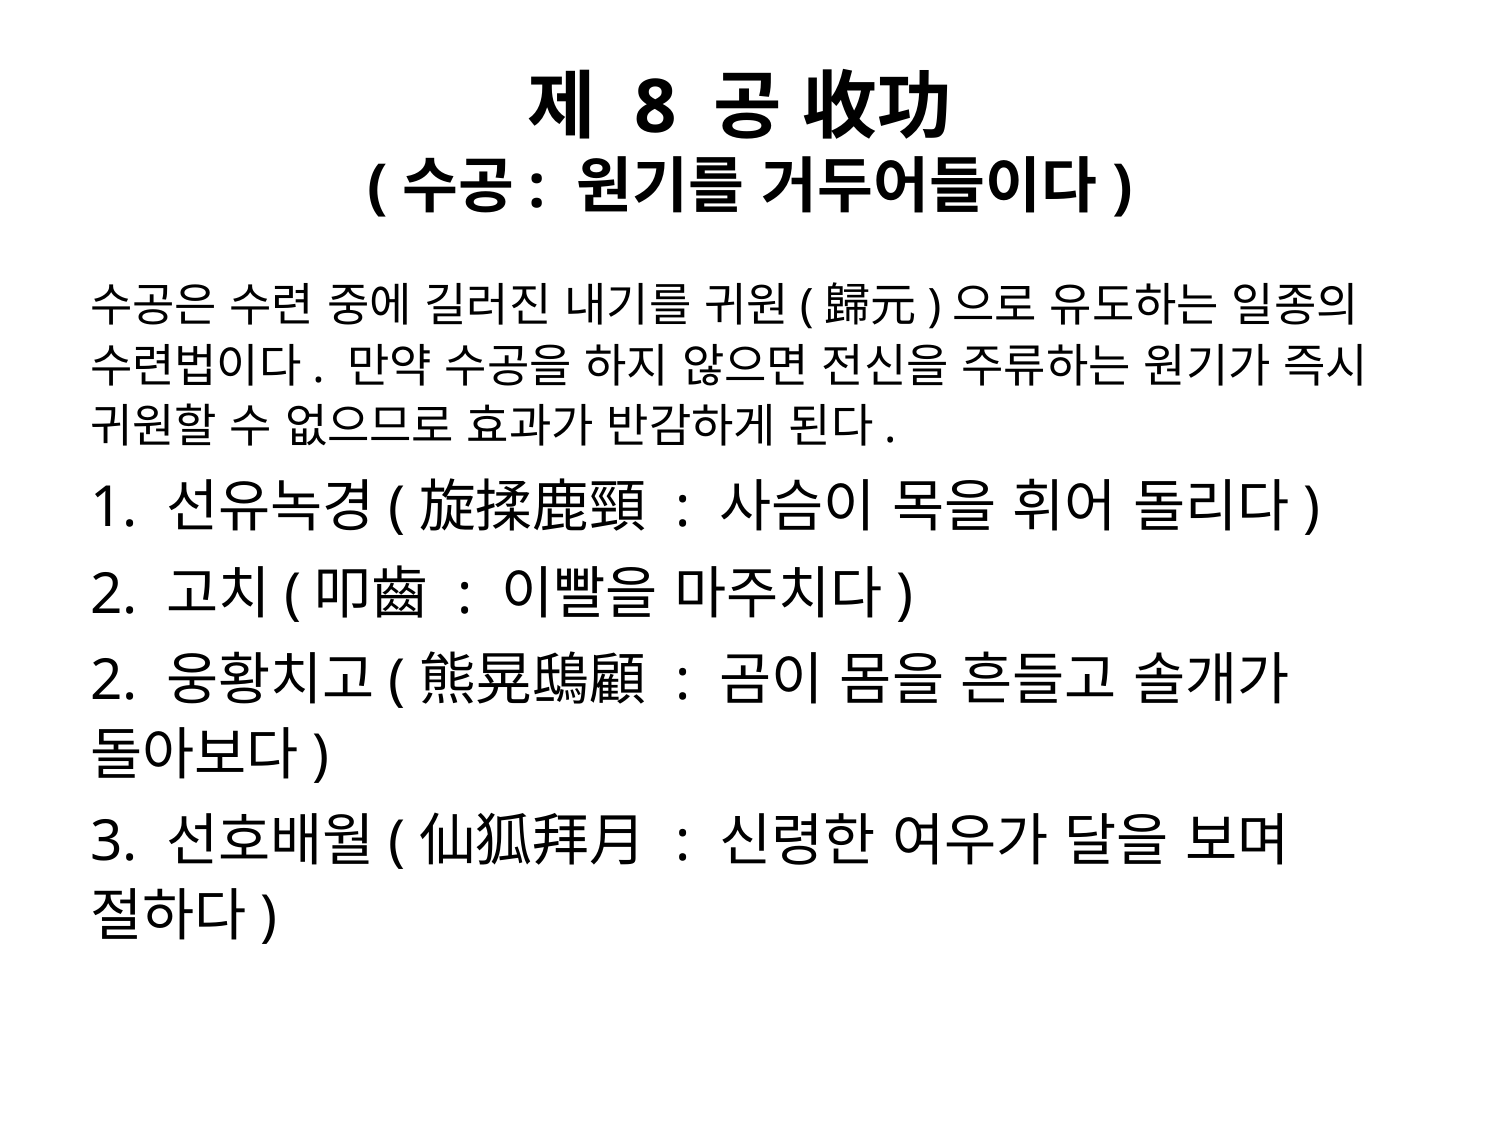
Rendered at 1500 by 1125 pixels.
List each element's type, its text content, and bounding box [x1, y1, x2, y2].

list 수공은 수련 중에 길러진 내기를 귀원(歸元)으로 유도하는 일종의 수련법이다. 만약 수공을 하지 않으면 전신을 주류하는 원기가 즉시 귀원할 수 없으므로 효과가 반감하게 된다. 1. 선유녹경(旋揉鹿頸 : 사슴이 목을 휘어 돌리다) 2. 고치(叩齒 : 이빨을 마주치다) 2. 웅황치고(熊晃鴟顧 : 곰이 몸을 흔들고 솔개가 돌아보다) 3. 선호배월(仙狐拜月 : 신령한 여우가 달을 보며 절하다) [75, 262, 1425, 1005]
title 제 8 공 收功 (수공: 원기를 거두어들이다) [75, 45, 1425, 233]
